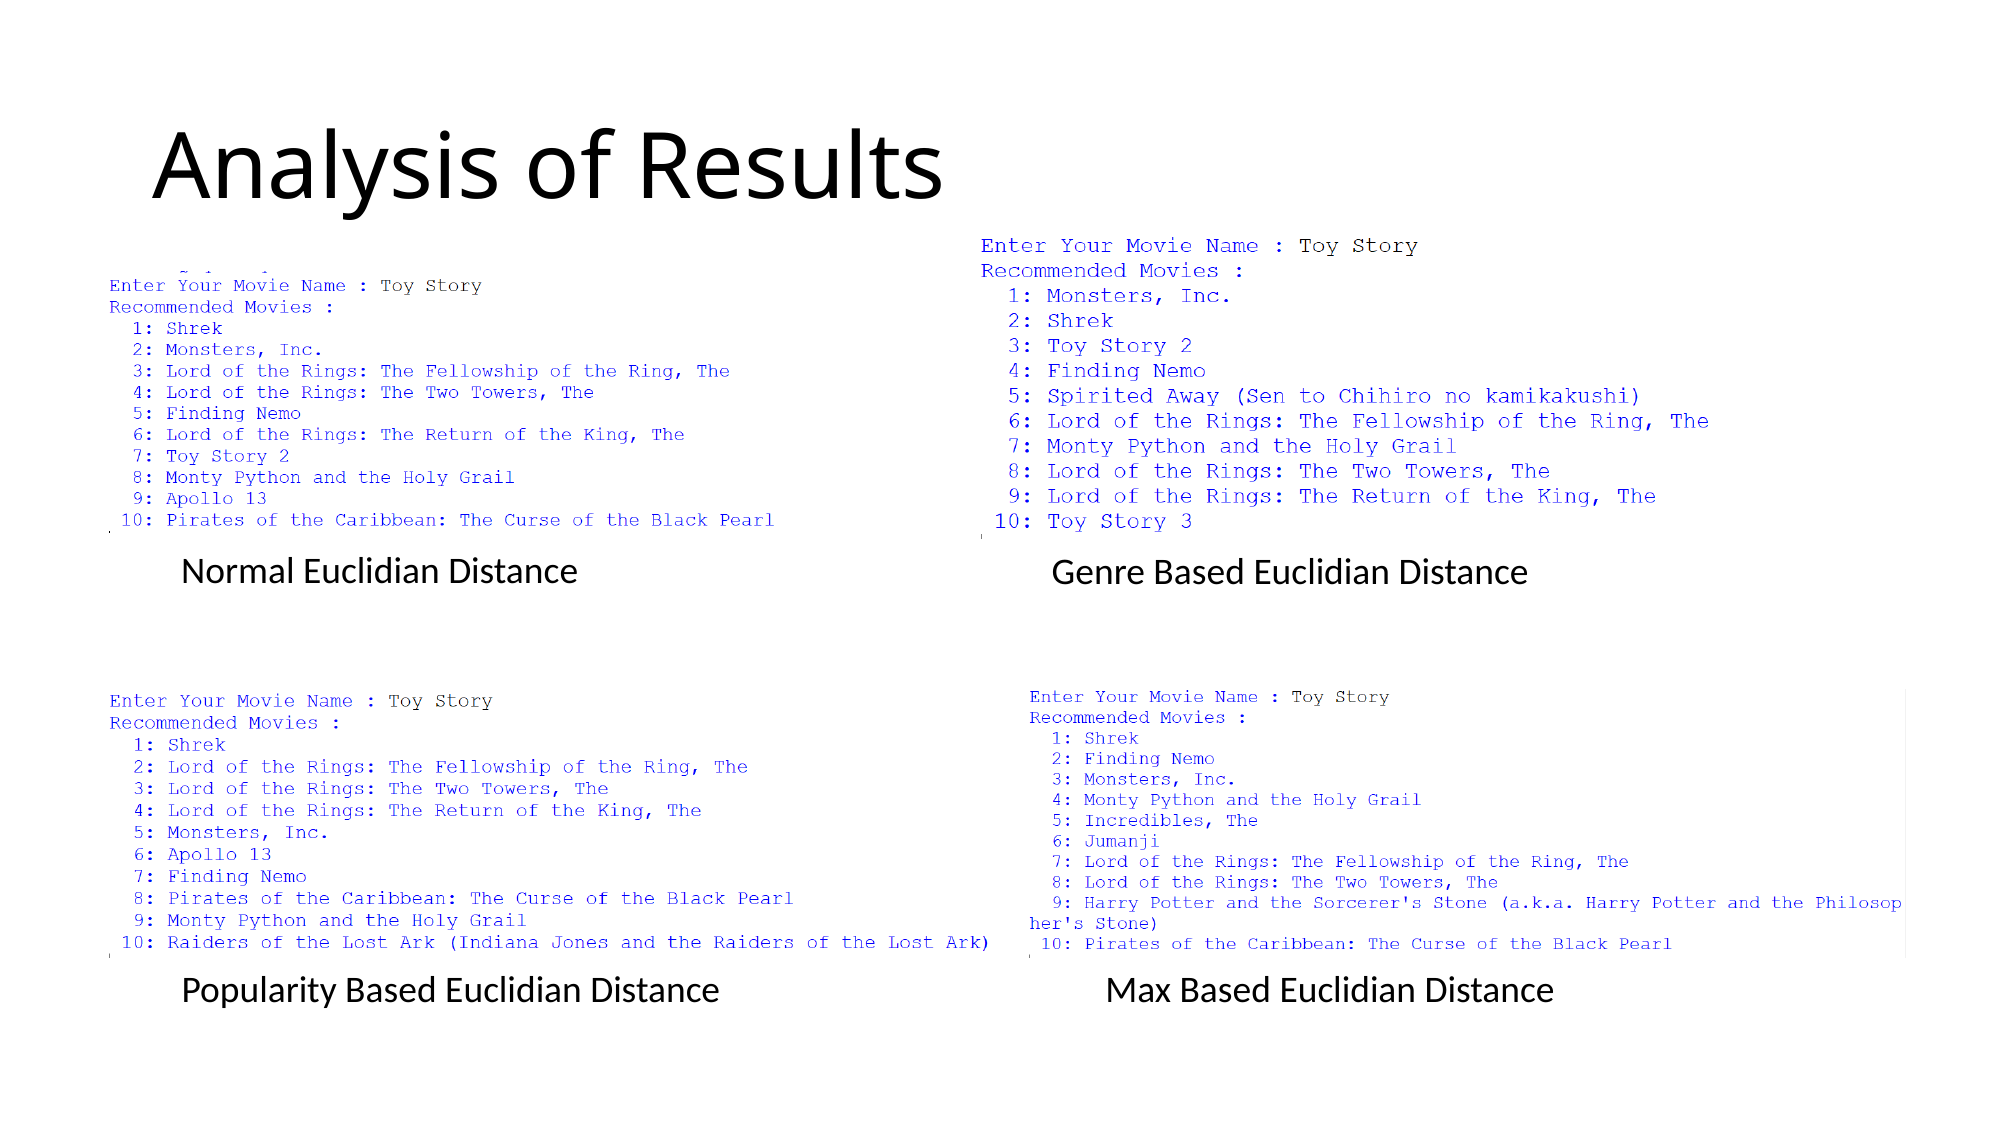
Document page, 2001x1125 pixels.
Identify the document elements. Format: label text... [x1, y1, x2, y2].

picture [977, 233, 1724, 539]
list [106, 271, 808, 533]
text_box Max Based Euclidian Distance [1090, 958, 1579, 1018]
title Analysis of Results [137, 59, 1863, 278]
text_box Normal Euclidian Distance [166, 538, 603, 599]
picture [1026, 689, 1906, 958]
text_box Popularity Based Euclidian Distance [166, 958, 745, 1018]
text_box Genre Based Euclidian Distance [1036, 539, 1553, 599]
picture [107, 689, 1001, 958]
